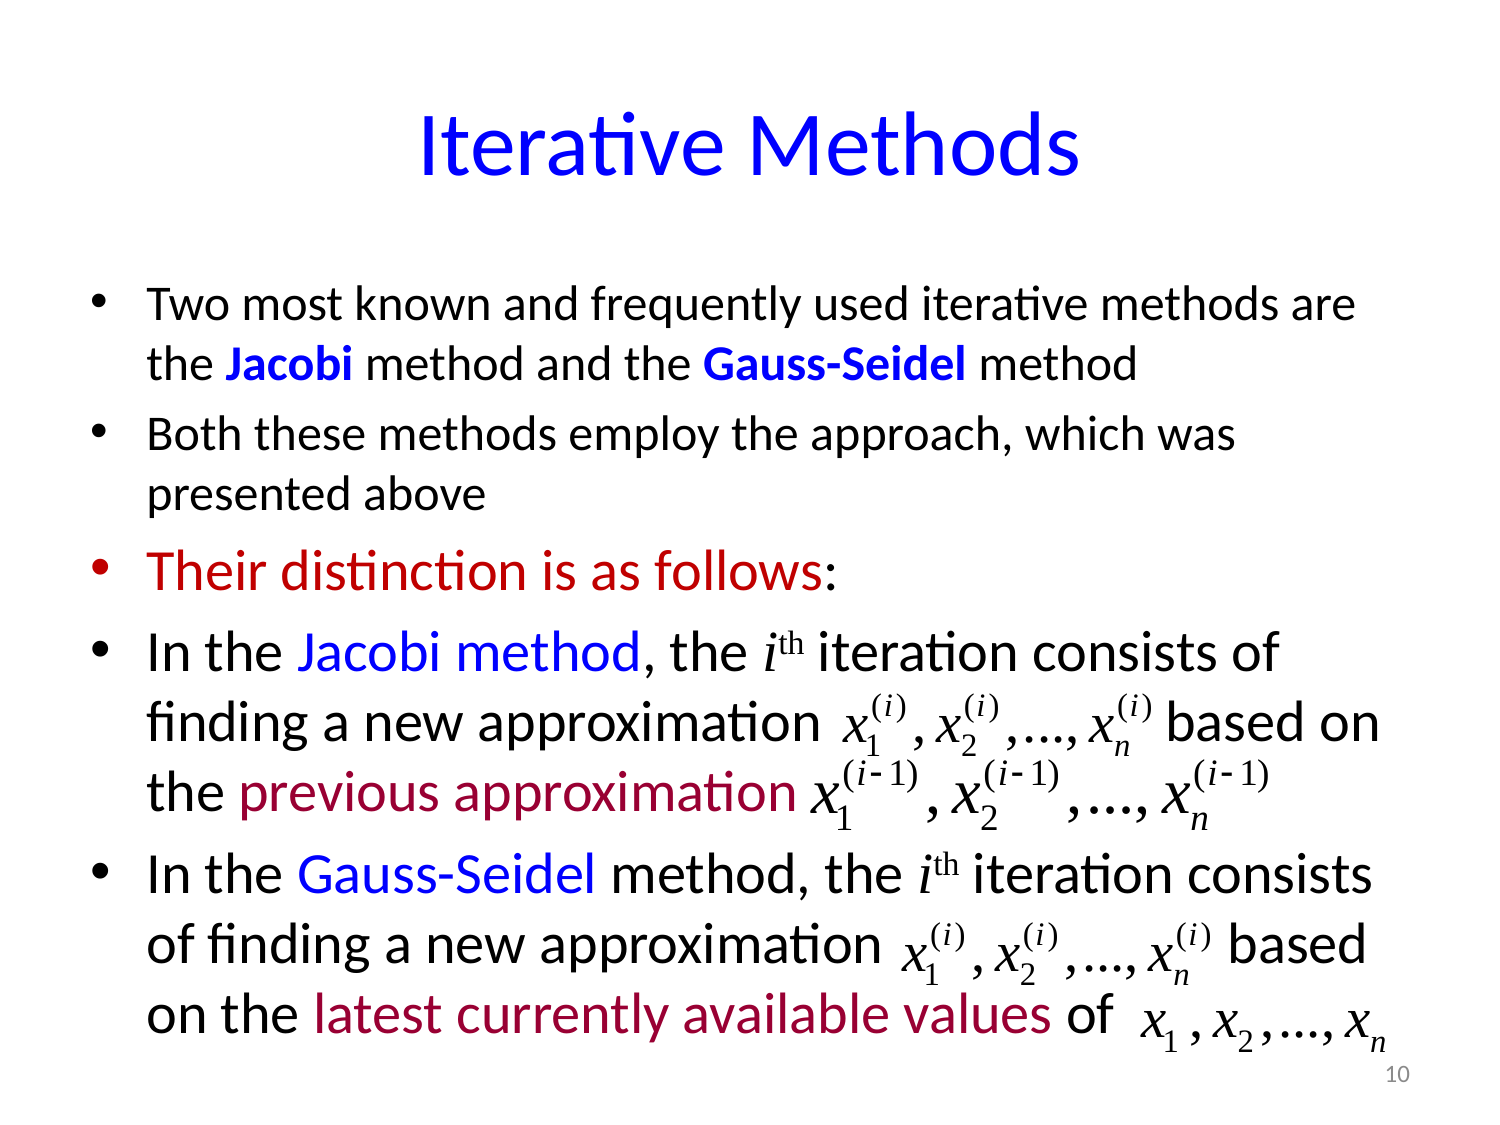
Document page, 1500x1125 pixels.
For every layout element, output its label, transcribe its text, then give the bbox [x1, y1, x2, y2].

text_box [832, 680, 1164, 771]
title Iterative Methods [74, 44, 1426, 233]
list Two most known and frequently used iterative methods are the Jacobi method and the Gauss-Seidel method Both these methods employ the approach, which was presented above Their distinction is as follows: In the Jacobi method, the ith iteration consists of finding a new approximation based on the previous approximation In the Gauss-Seidel method, the ith iteration consists of finding a new approximation based on the latest currently available values of [74, 262, 1426, 1006]
slide_number 10 [1074, 1042, 1425, 1103]
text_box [797, 743, 1282, 847]
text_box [891, 909, 1223, 1000]
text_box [1129, 975, 1400, 1066]
